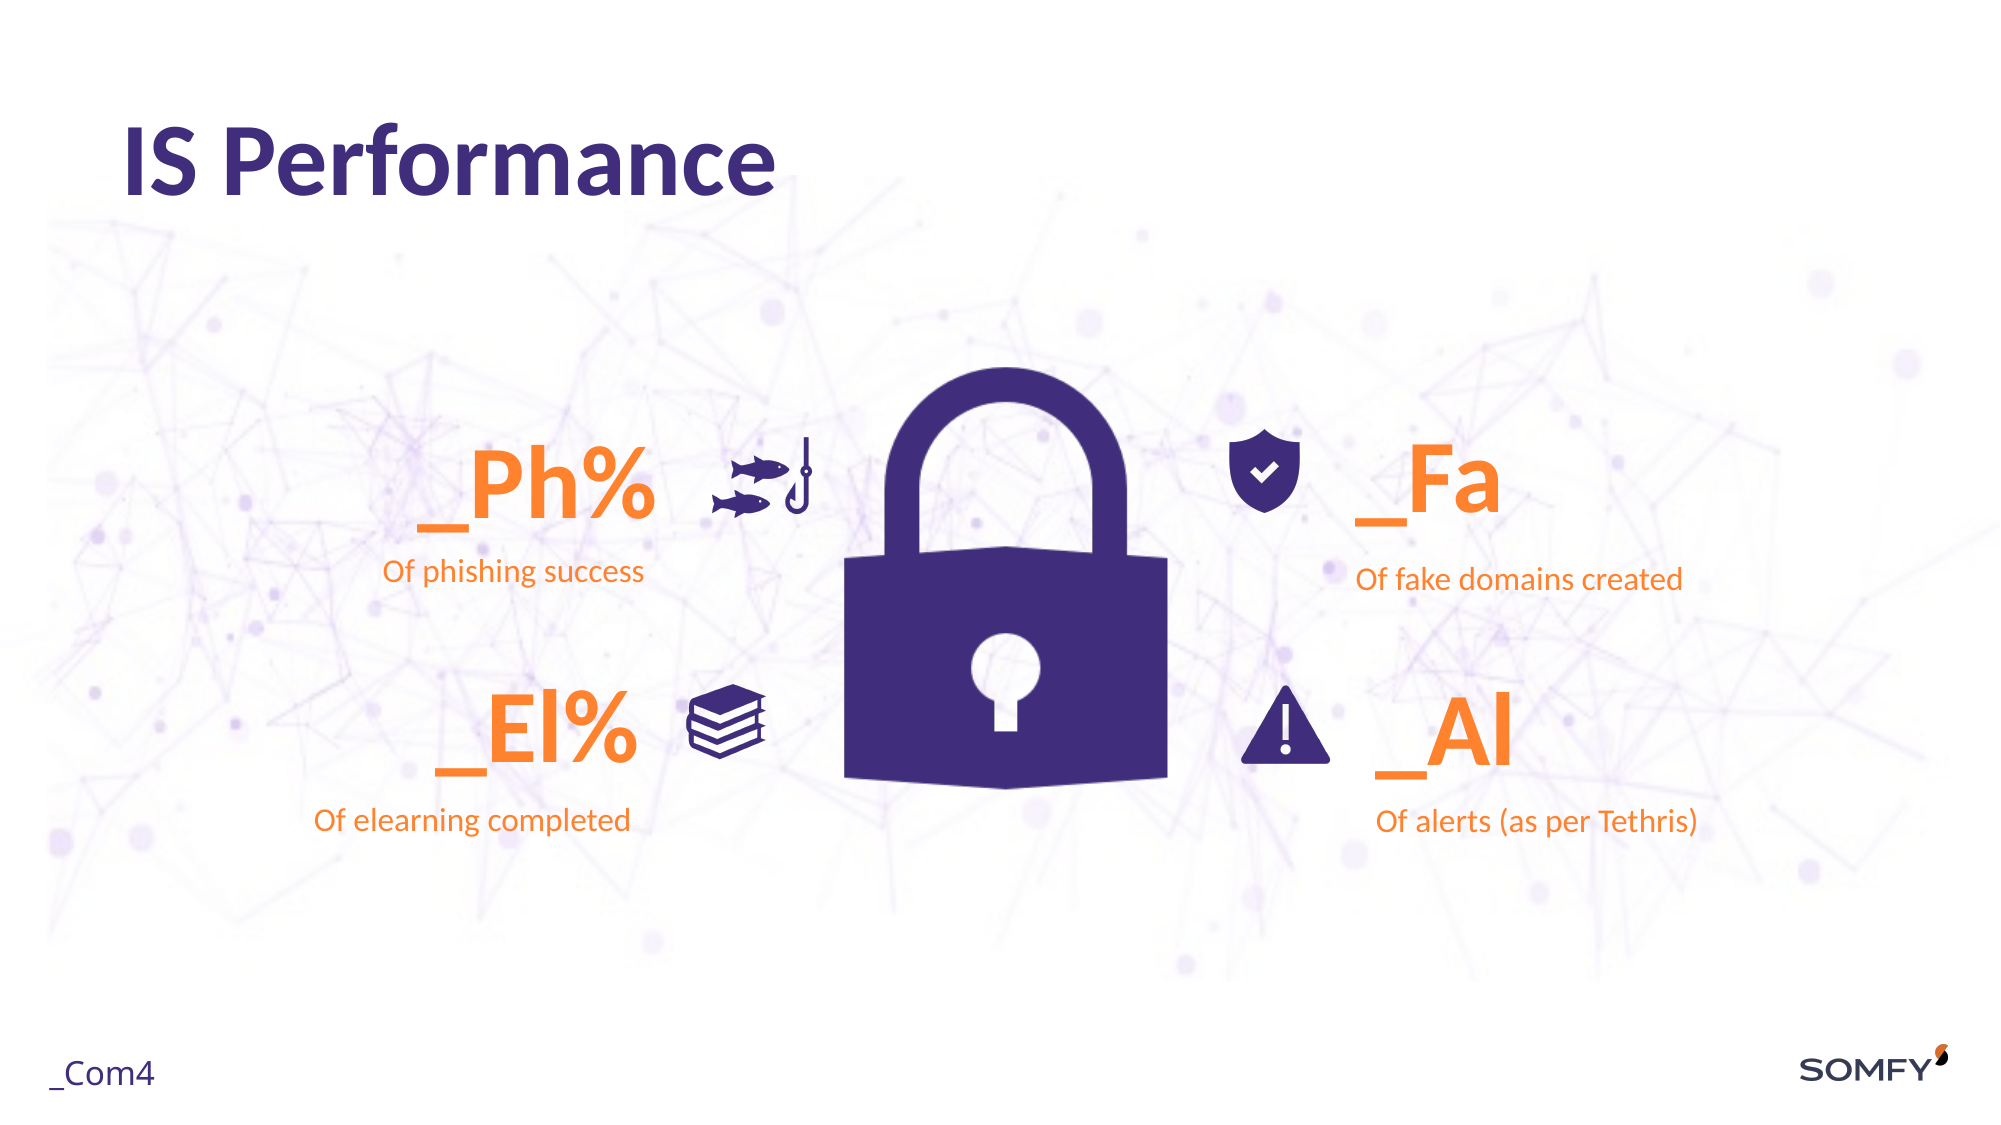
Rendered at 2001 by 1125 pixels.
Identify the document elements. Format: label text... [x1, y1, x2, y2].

text_box _Com4 [34, 1044, 1754, 1100]
picture [0, 175, 2000, 982]
text_box IS Performance [106, 84, 1200, 175]
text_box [1222, 400, 1788, 606]
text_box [1236, 653, 1809, 848]
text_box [284, 406, 818, 598]
picture [1800, 1044, 1948, 1081]
